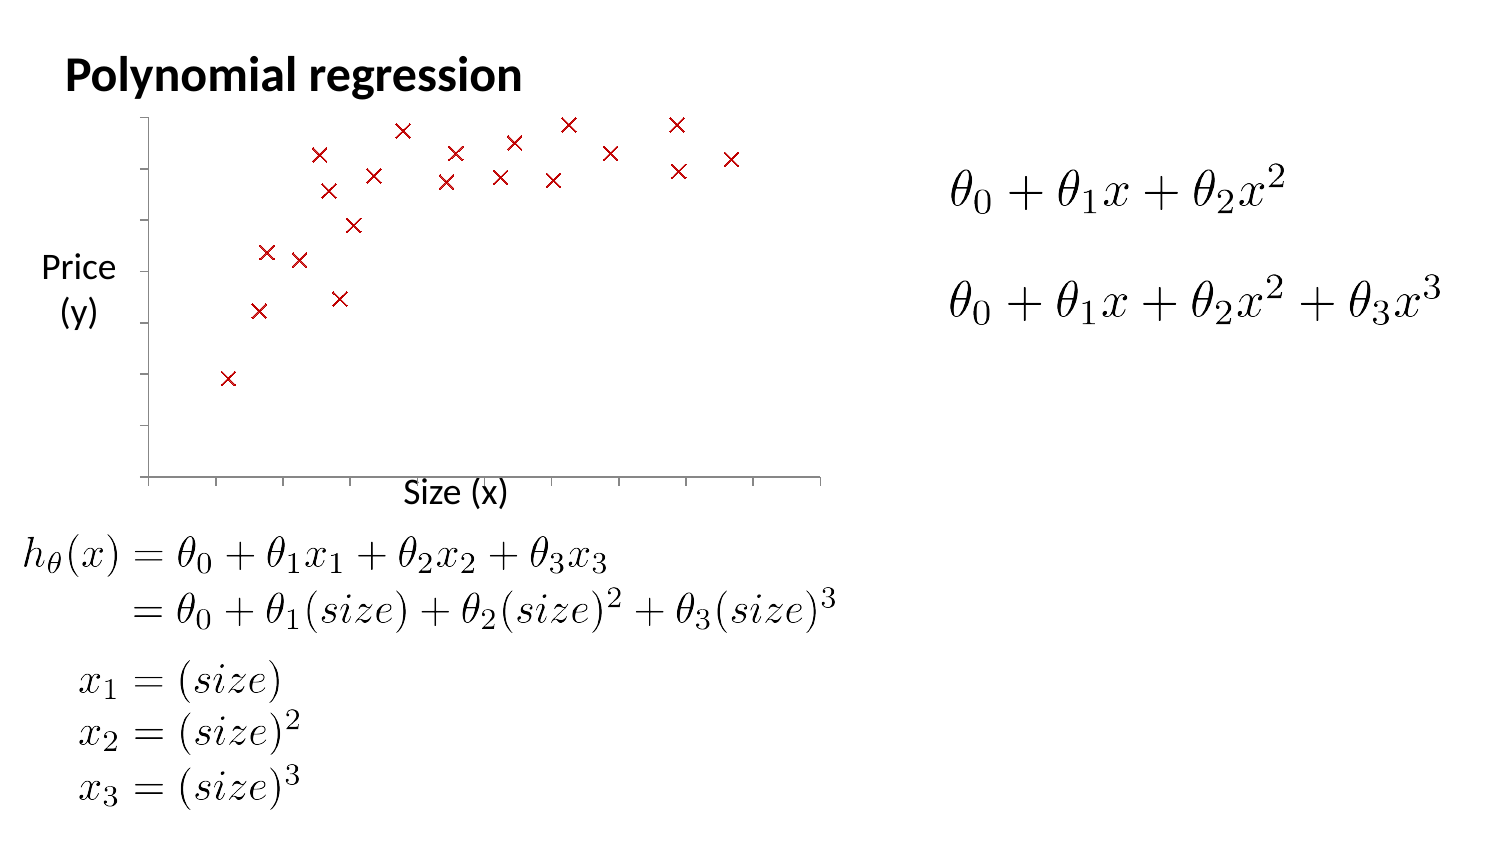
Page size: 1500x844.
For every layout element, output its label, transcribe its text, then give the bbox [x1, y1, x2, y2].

chart [134, 109, 835, 487]
text_box Price (y) [0, 234, 129, 340]
picture [79, 709, 299, 755]
picture [949, 274, 1440, 326]
picture [951, 163, 1284, 214]
text_box Polynomial regression [50, 34, 1338, 110]
picture [78, 660, 279, 704]
text_box Size (x) [388, 495, 524, 520]
picture [24, 534, 606, 577]
picture [134, 587, 835, 633]
picture [79, 764, 299, 811]
